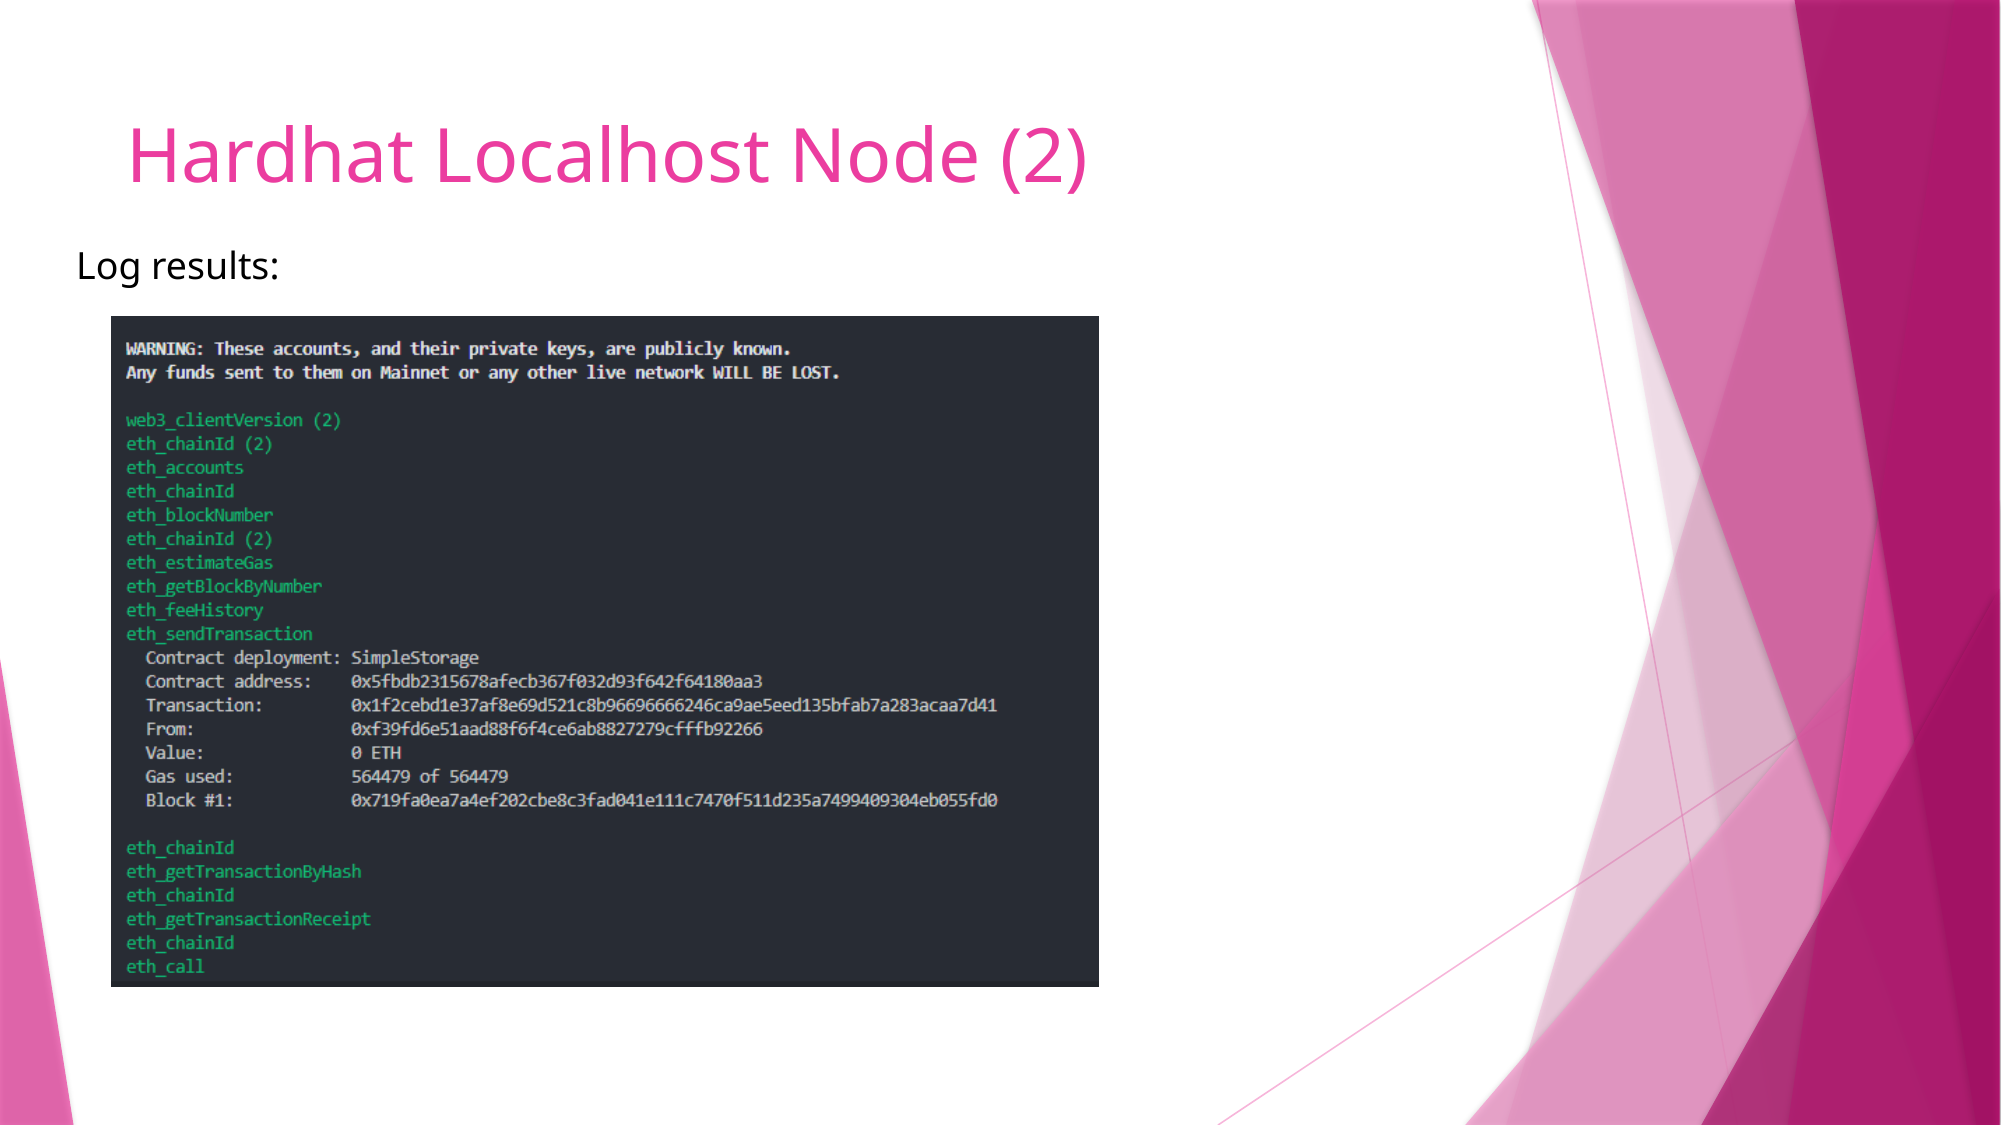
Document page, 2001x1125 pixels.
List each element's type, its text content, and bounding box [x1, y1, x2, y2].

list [110, 316, 1099, 988]
title Hardhat Localhost Node (2) [111, 99, 1522, 317]
text_box Log results: [61, 234, 295, 295]
